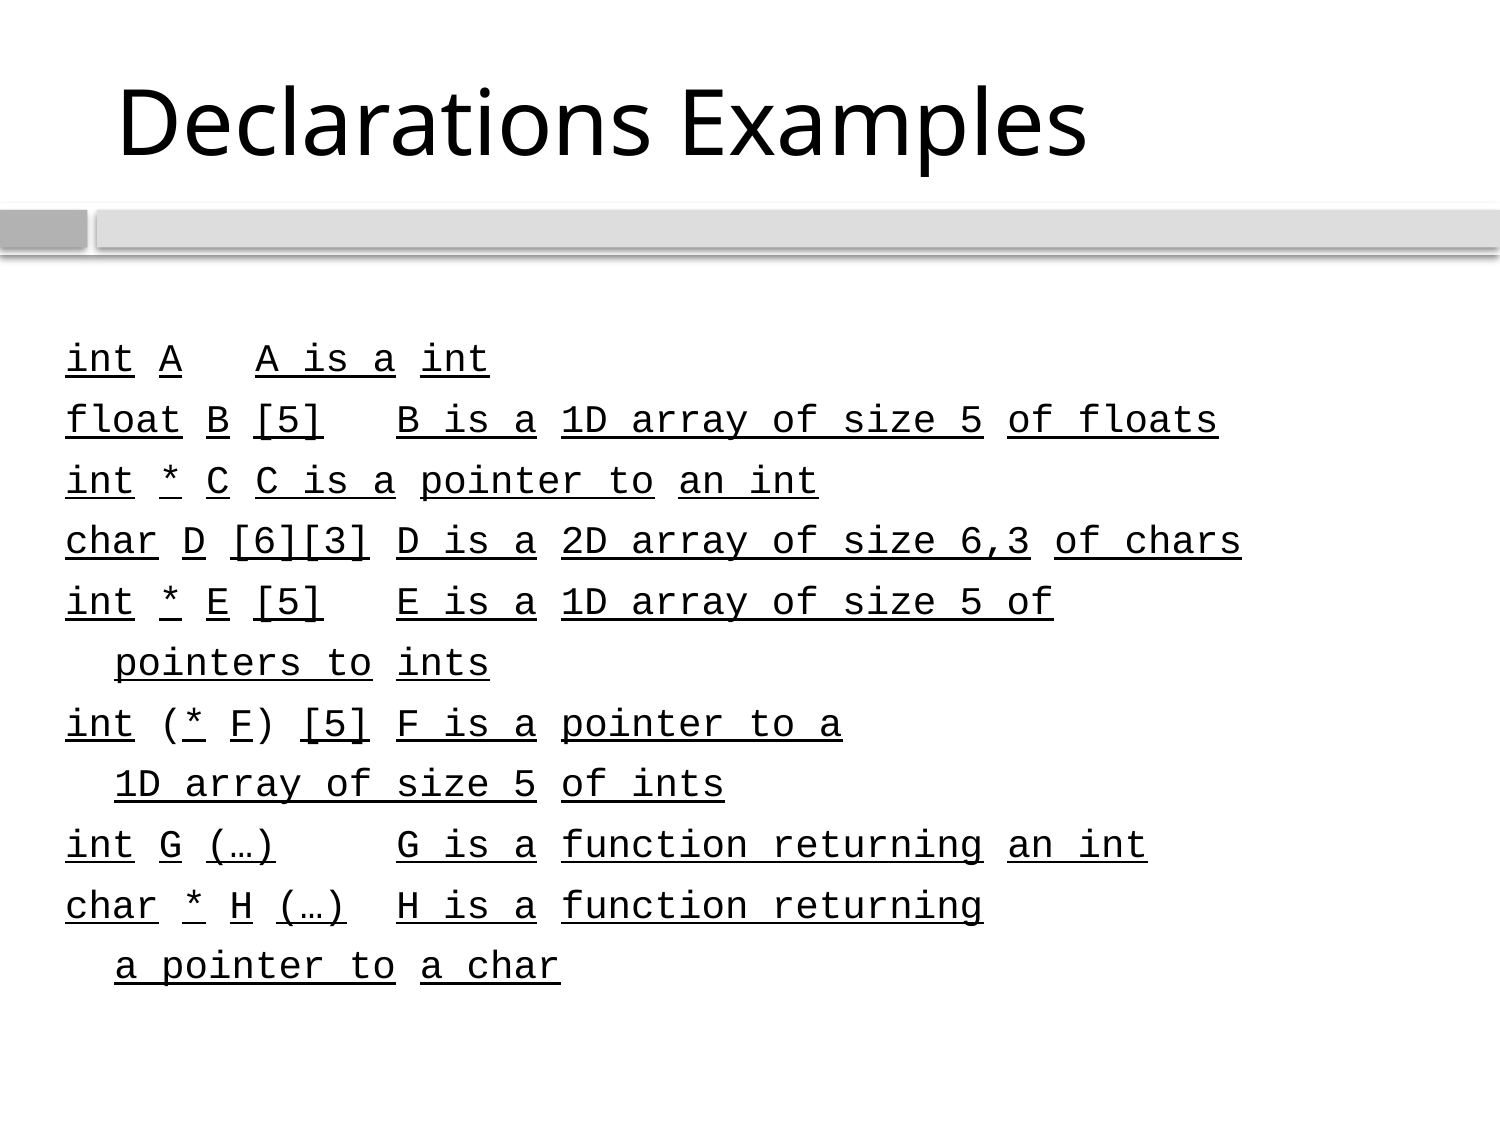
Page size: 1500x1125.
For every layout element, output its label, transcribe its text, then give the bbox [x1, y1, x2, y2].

title Declarations Examples [100, 37, 1438, 200]
list int A A is a int float B [5] B is a 1D array of size 5 of floats int * C C is a pointer to an int char D [6][3] D is a 2D array of size 6,3 of chars int * E [5] E is a 1D array of size 5 of pointers to ints int (* F) [5] F is a pointer to a 1D array of size 5 of ints int G (…) G is a function returning an int char * H (…) H is a function returning a pointer to a char [50, 324, 1438, 1000]
